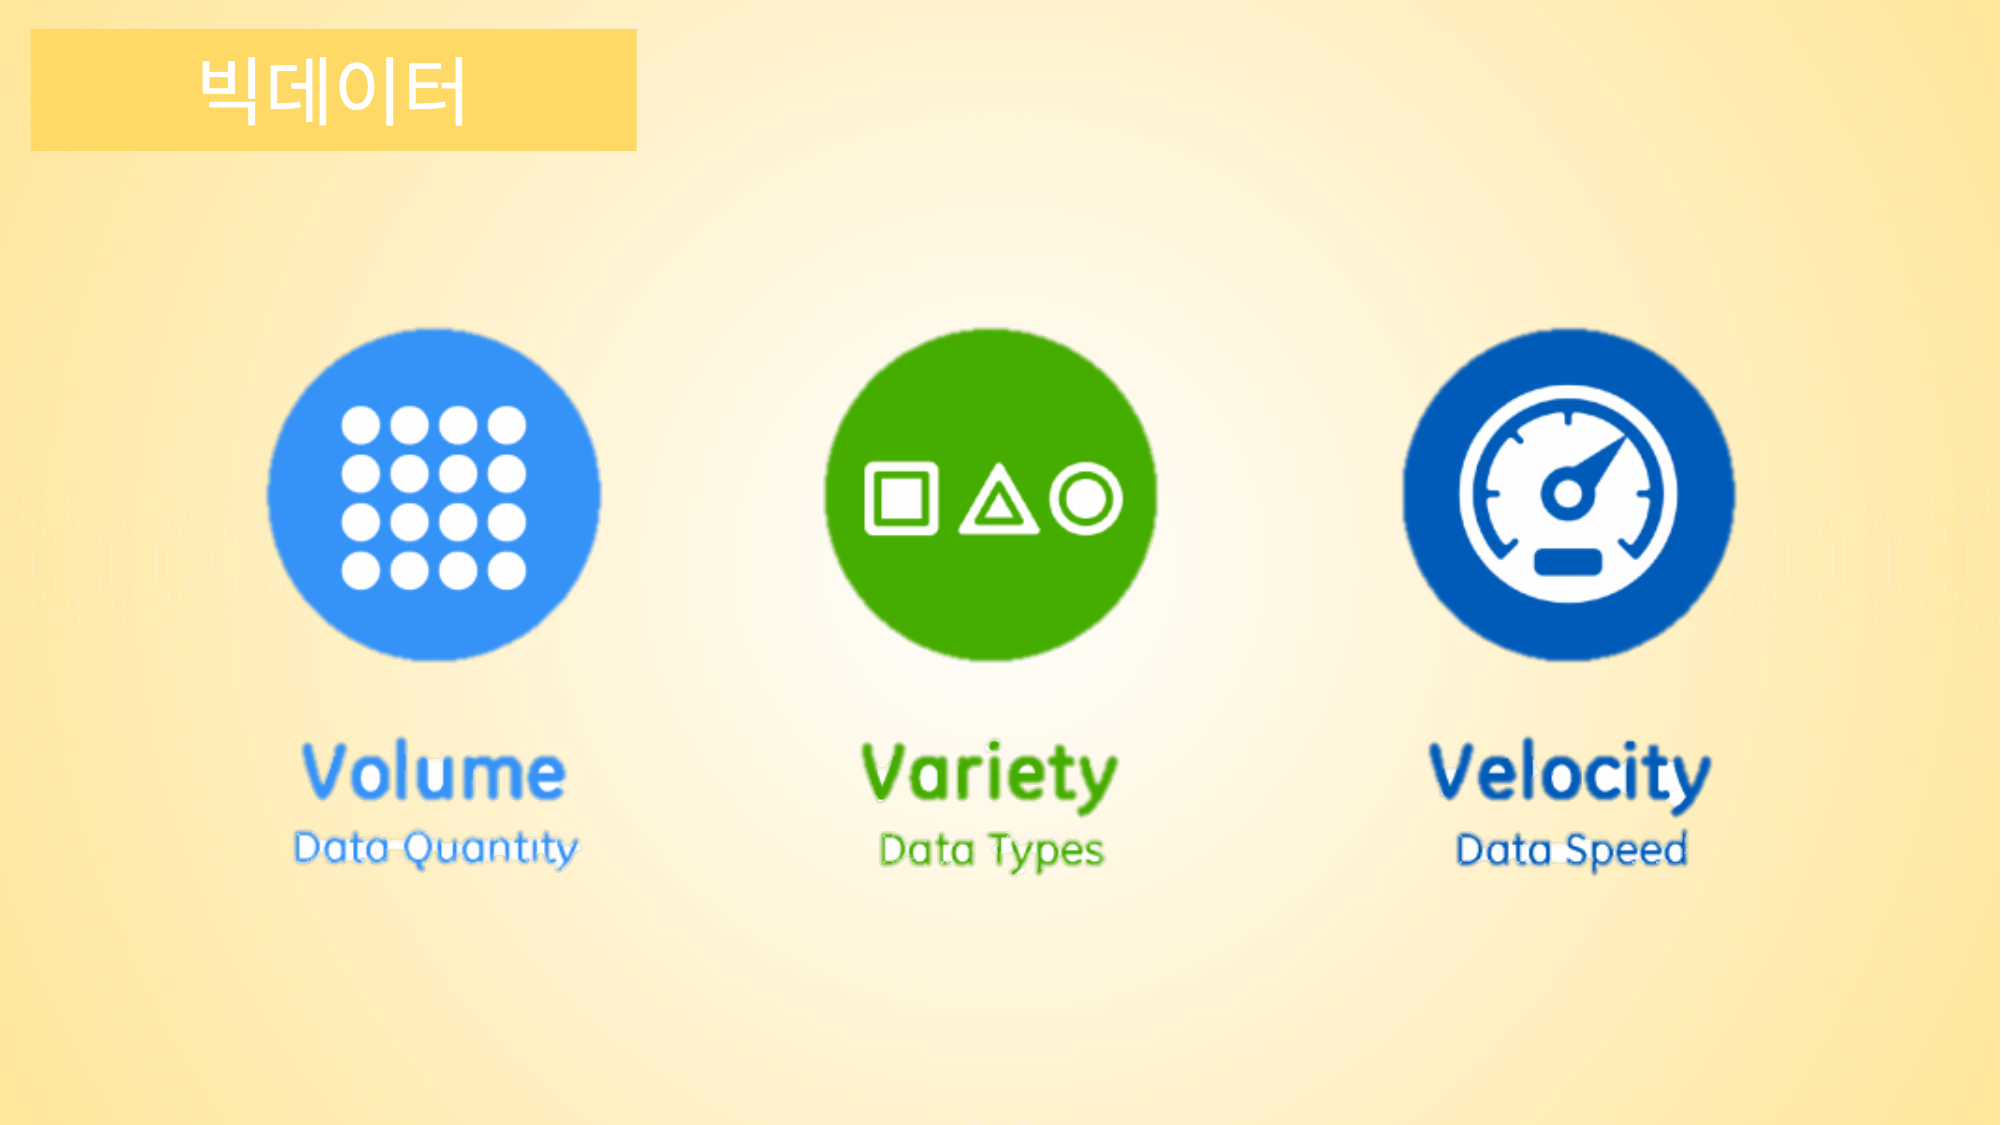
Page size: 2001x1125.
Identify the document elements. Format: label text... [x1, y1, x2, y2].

text_box [30, 28, 638, 152]
picture [236, 292, 1771, 905]
text_box 빅데이터 [63, 36, 605, 142]
